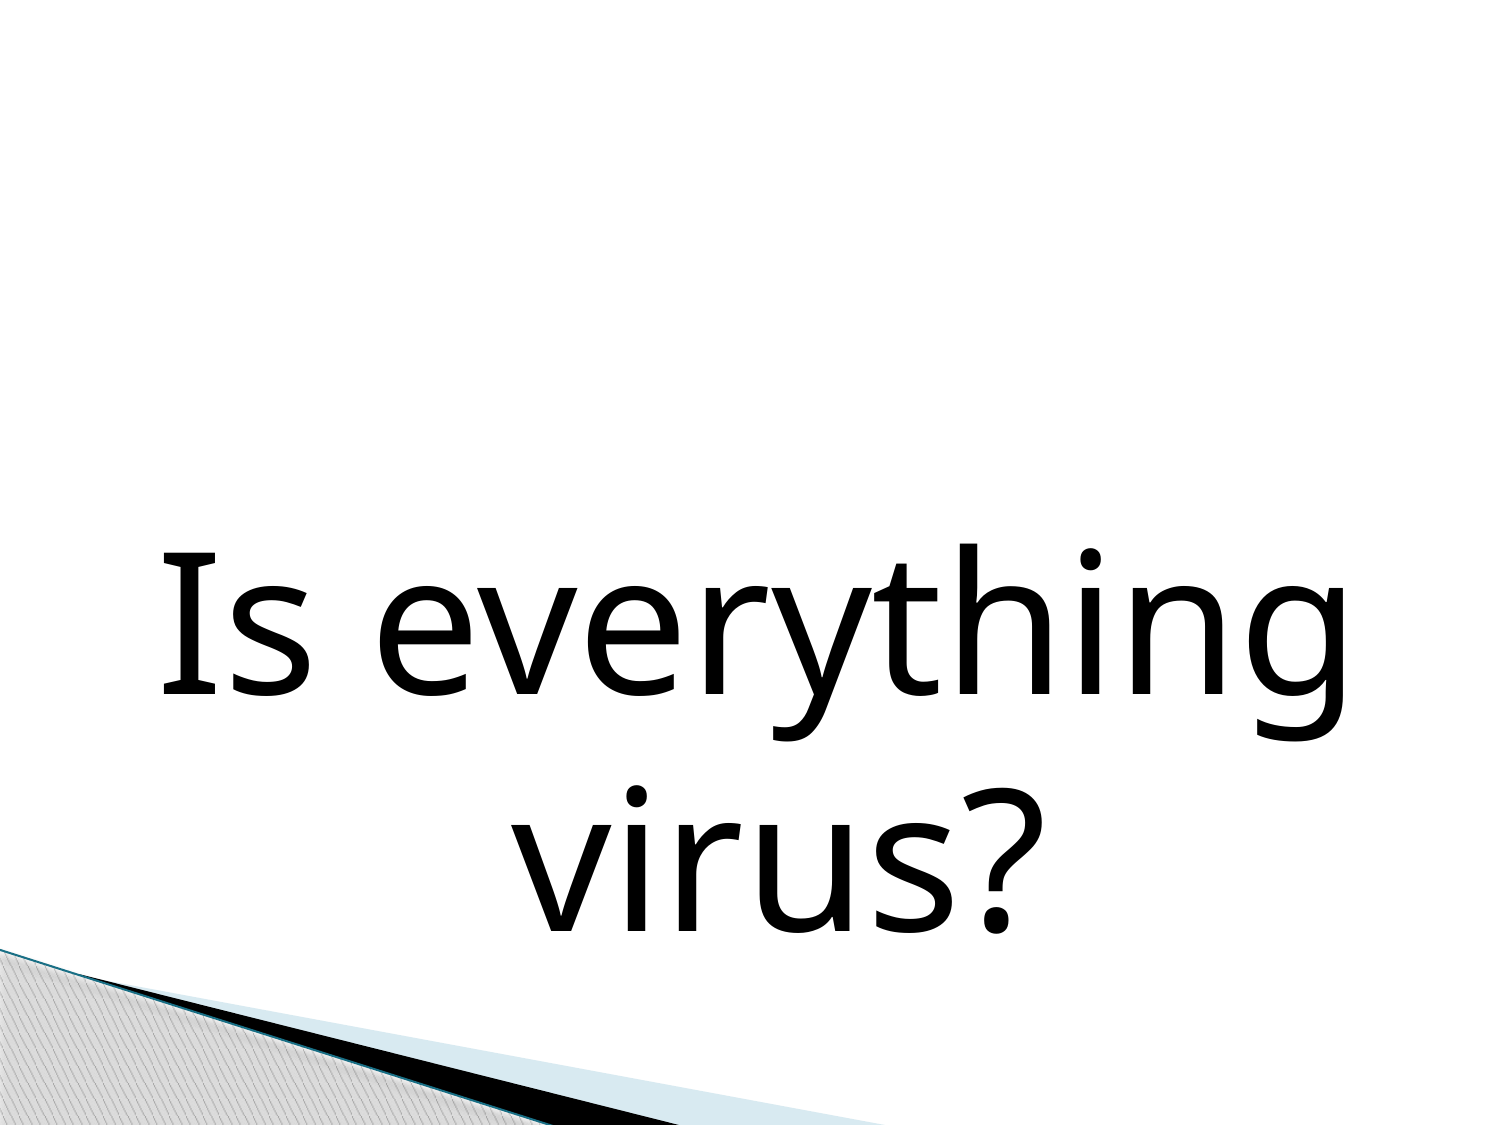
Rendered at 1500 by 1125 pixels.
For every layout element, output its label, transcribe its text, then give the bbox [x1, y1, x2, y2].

list Is everything virus? [75, 243, 1425, 986]
